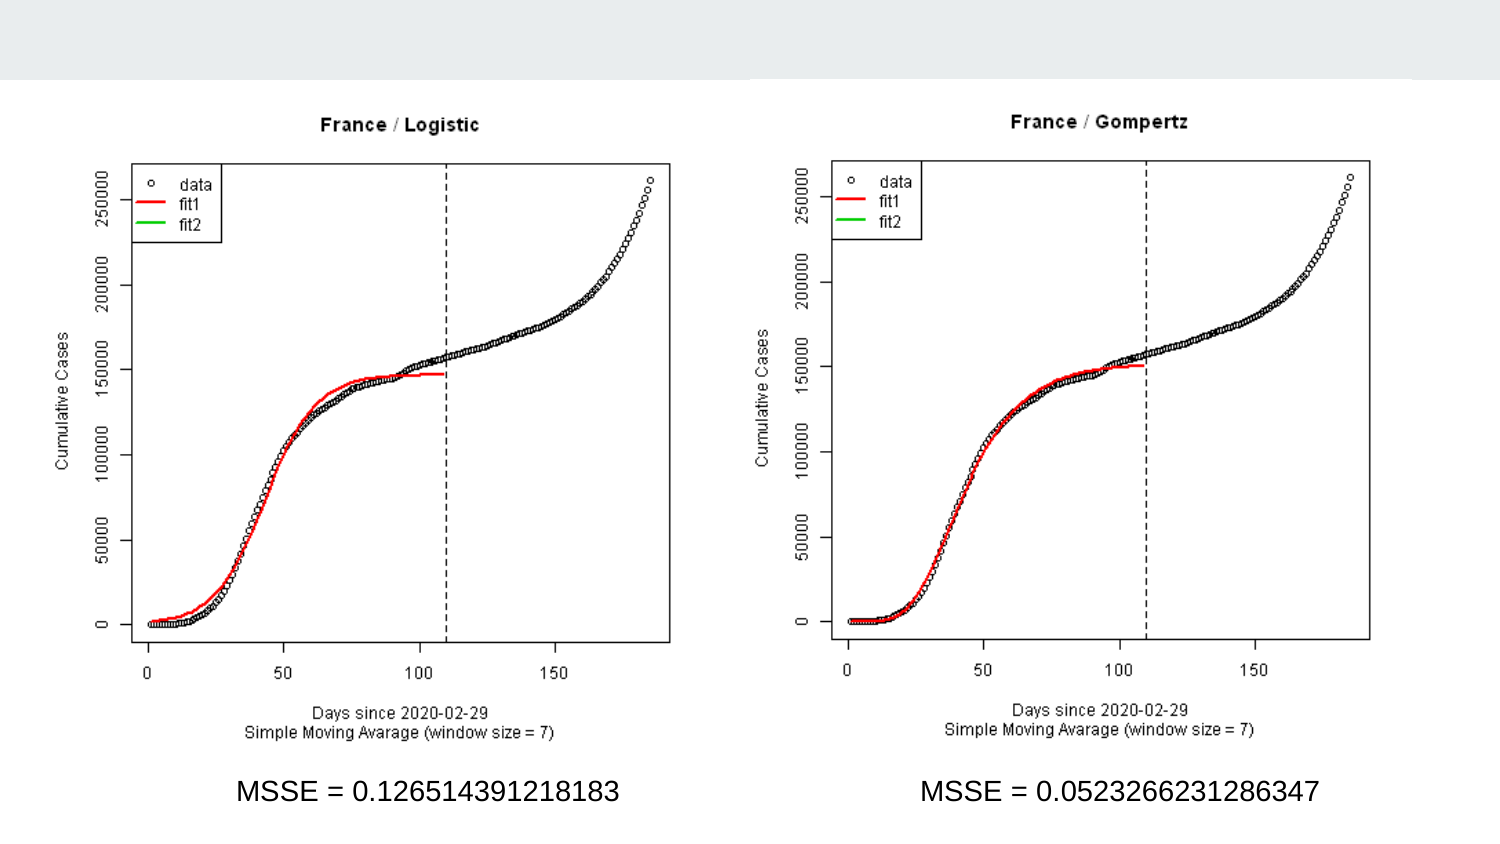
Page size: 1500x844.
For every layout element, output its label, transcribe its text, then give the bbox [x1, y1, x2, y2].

picture [749, 79, 1412, 741]
picture [49, 82, 712, 745]
text_box MSSE = 0.126514391218183 [221, 764, 636, 815]
text_box MSSE = 0.0523266231286347 [905, 764, 1336, 815]
